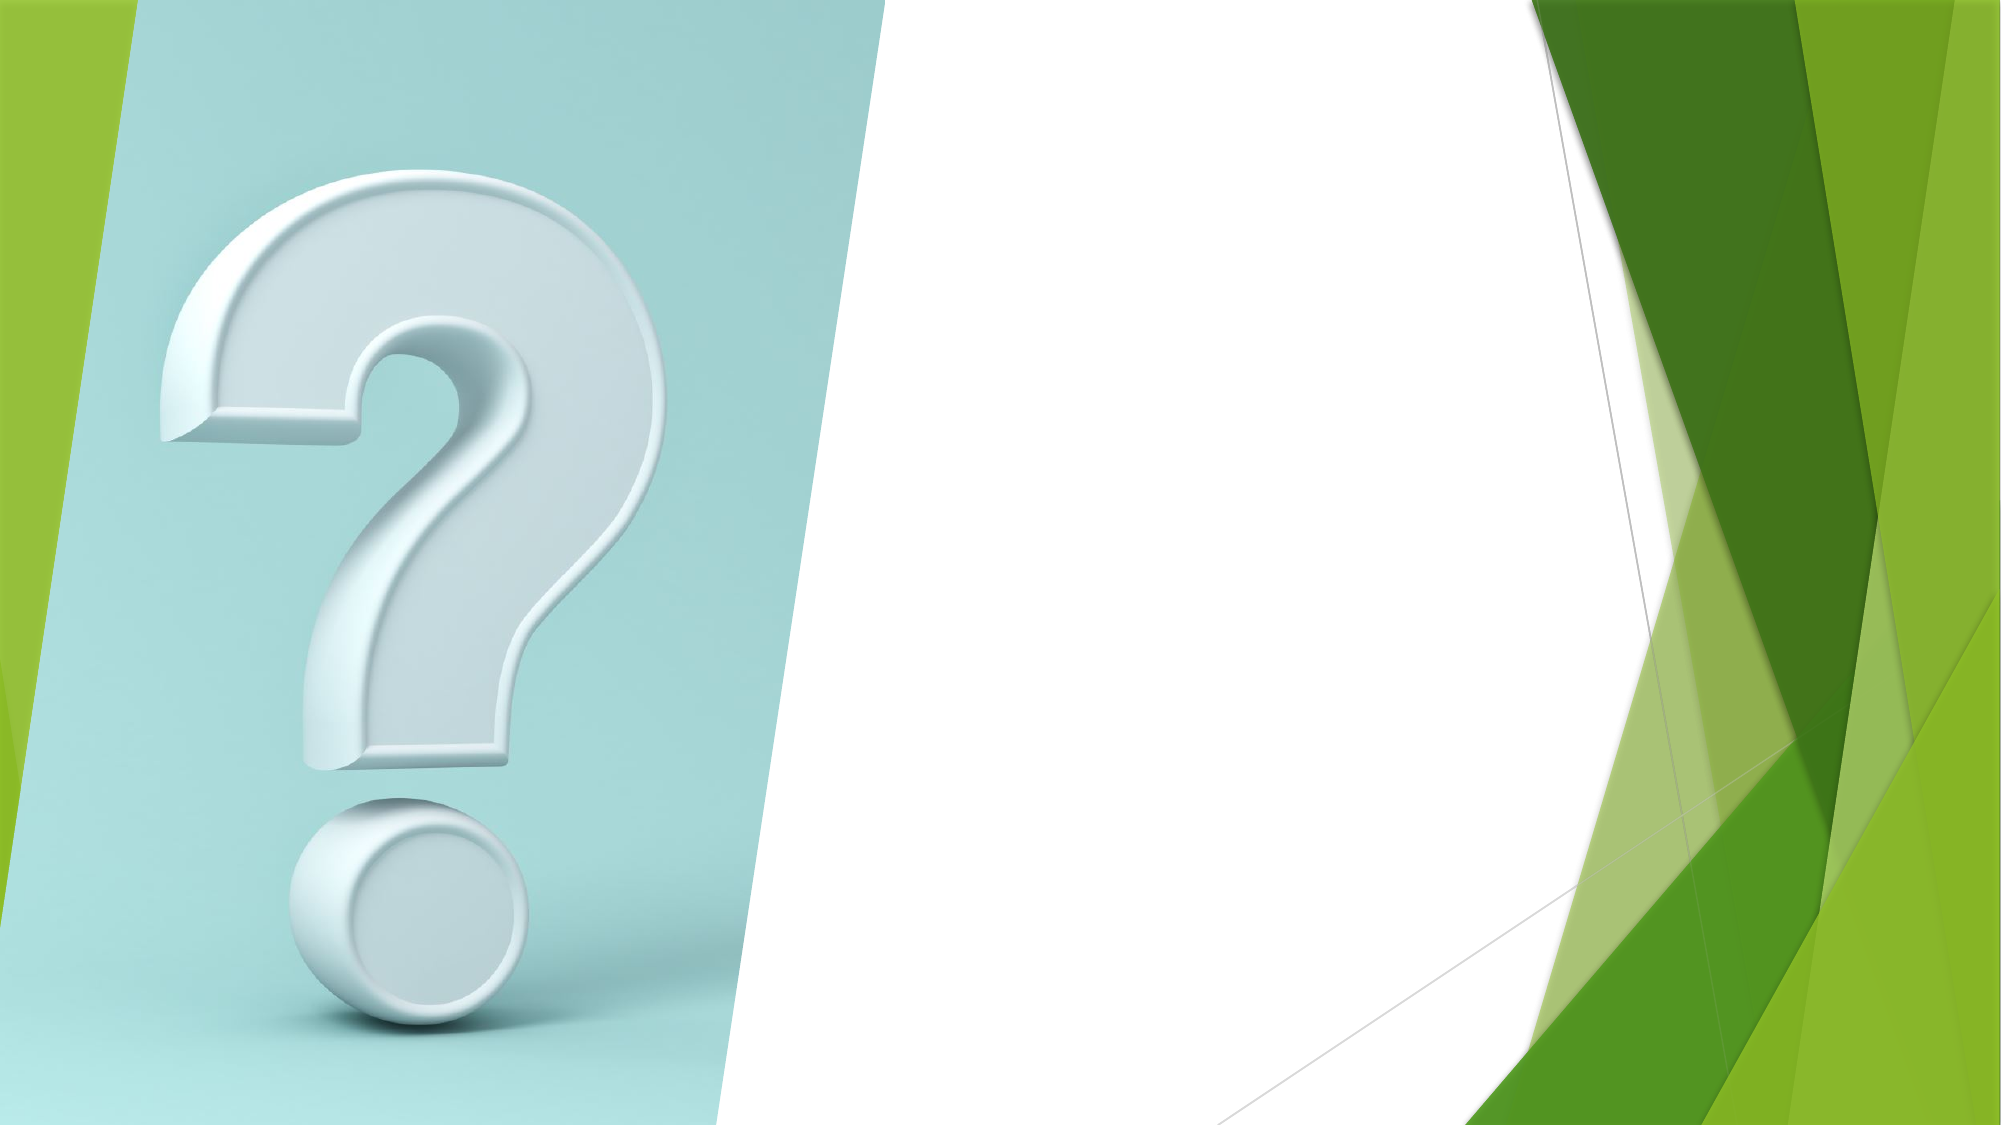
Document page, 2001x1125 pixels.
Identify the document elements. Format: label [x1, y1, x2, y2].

picture [0, 0, 886, 1125]
text_box [887, 0, 2000, 1125]
